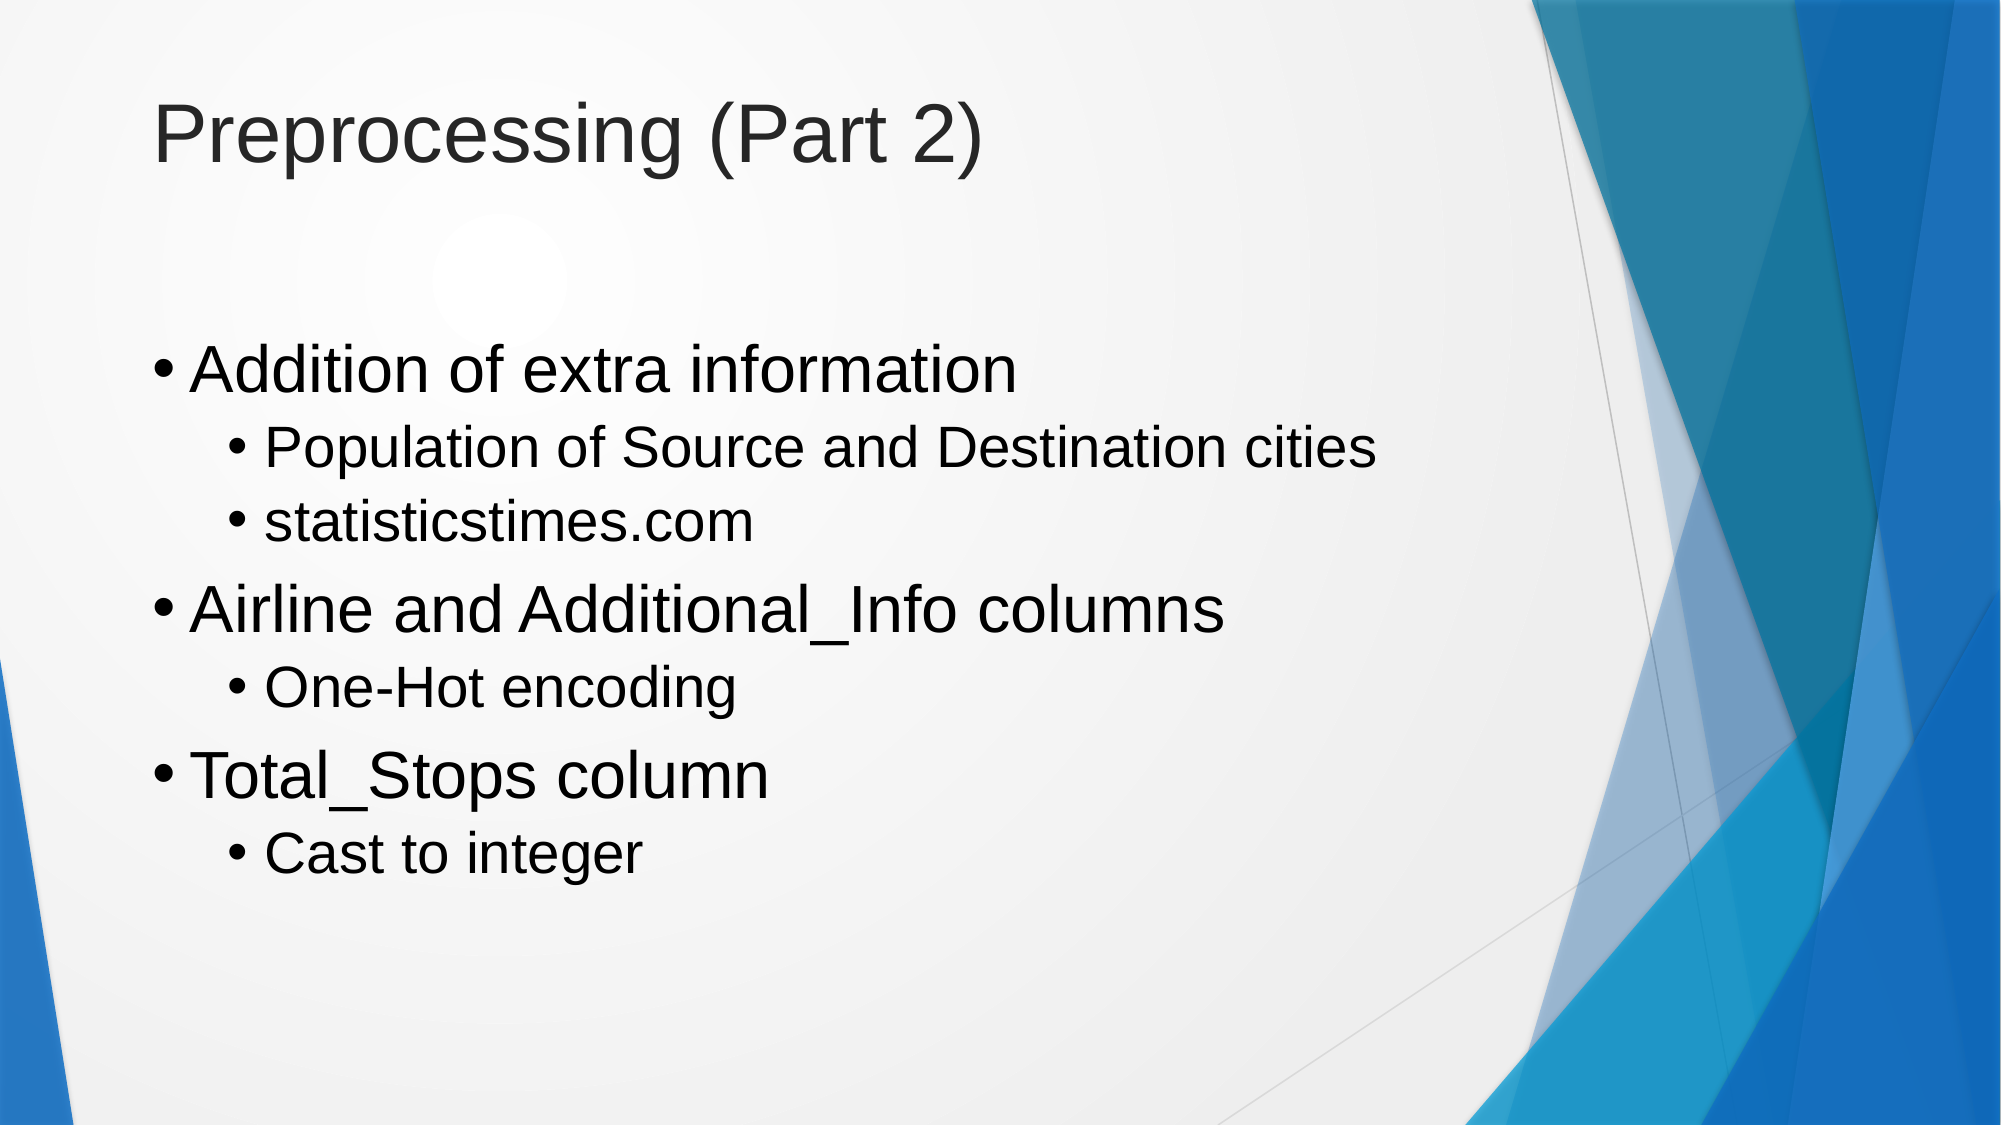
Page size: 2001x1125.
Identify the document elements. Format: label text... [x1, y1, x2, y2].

text_box Addition of extra information Population of Source and Destination cities statisticstimes.com Airline and Additional_Info columns One-Hot encoding Total_Stops column Cast to integer [137, 327, 1863, 1042]
title Preprocessing (Part 2) [137, 57, 1786, 202]
